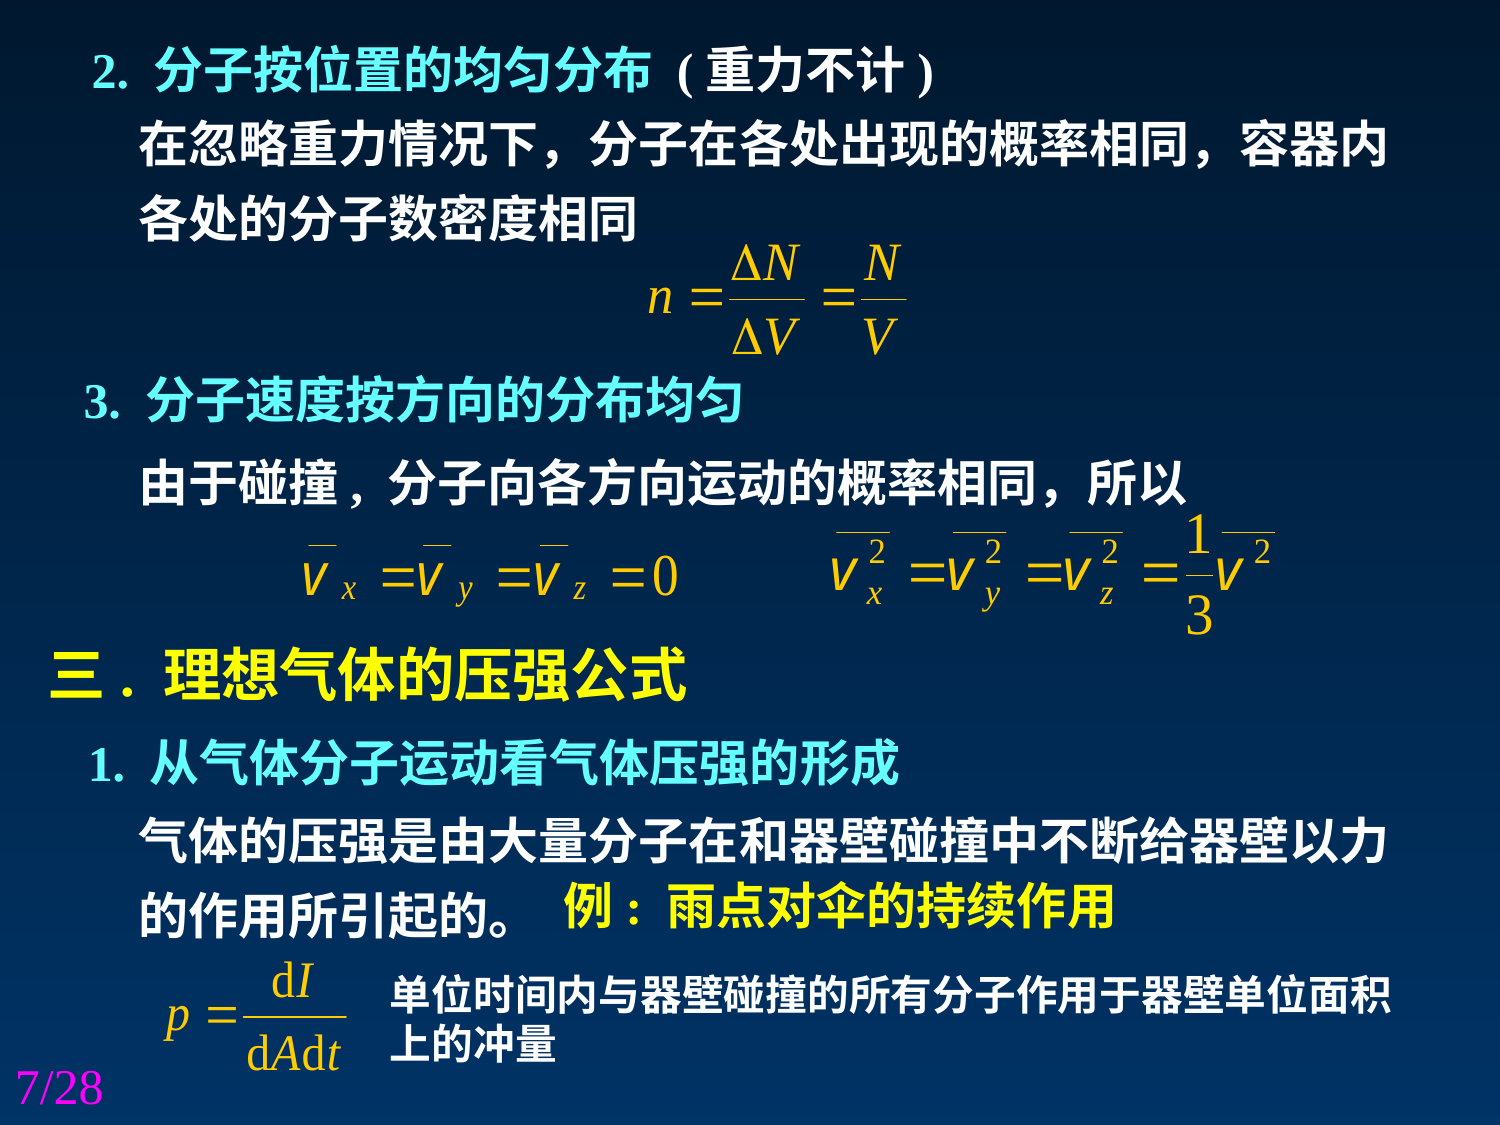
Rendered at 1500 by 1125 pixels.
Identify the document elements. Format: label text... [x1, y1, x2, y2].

text_box 2. 分子按位置的均匀分布 (重力不计) [76, 30, 1117, 106]
text_box 单位时间内与器壁碰撞的所有分子作用于器壁单位面积上的冲量 [374, 960, 1442, 1076]
text_box 气体的压强是由大量分子在和器壁碰撞中不断给器壁以力的作用所引起的。 [123, 787, 1424, 952]
text_box 由于碰撞, 分子向各方向运动的概率相同，所以 [123, 443, 1341, 519]
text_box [152, 948, 354, 1079]
text_box 7/28 [0, 1046, 350, 1125]
text_box 1. 从气体分子运动看气体压强的形成 [73, 723, 1129, 799]
text_box 3. 分子速度按方向的分布均匀 [68, 361, 832, 437]
text_box 三. 理想气体的压强公式 [33, 631, 1156, 716]
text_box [304, 539, 683, 611]
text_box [832, 503, 1279, 639]
text_box 在忽略重力情况下，分子在各处出现的概率相同，容器内 各处的分子数密度相同 [123, 90, 1442, 255]
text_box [644, 234, 910, 359]
text_box 例: 雨点对伞的持续作用 [548, 867, 1388, 942]
